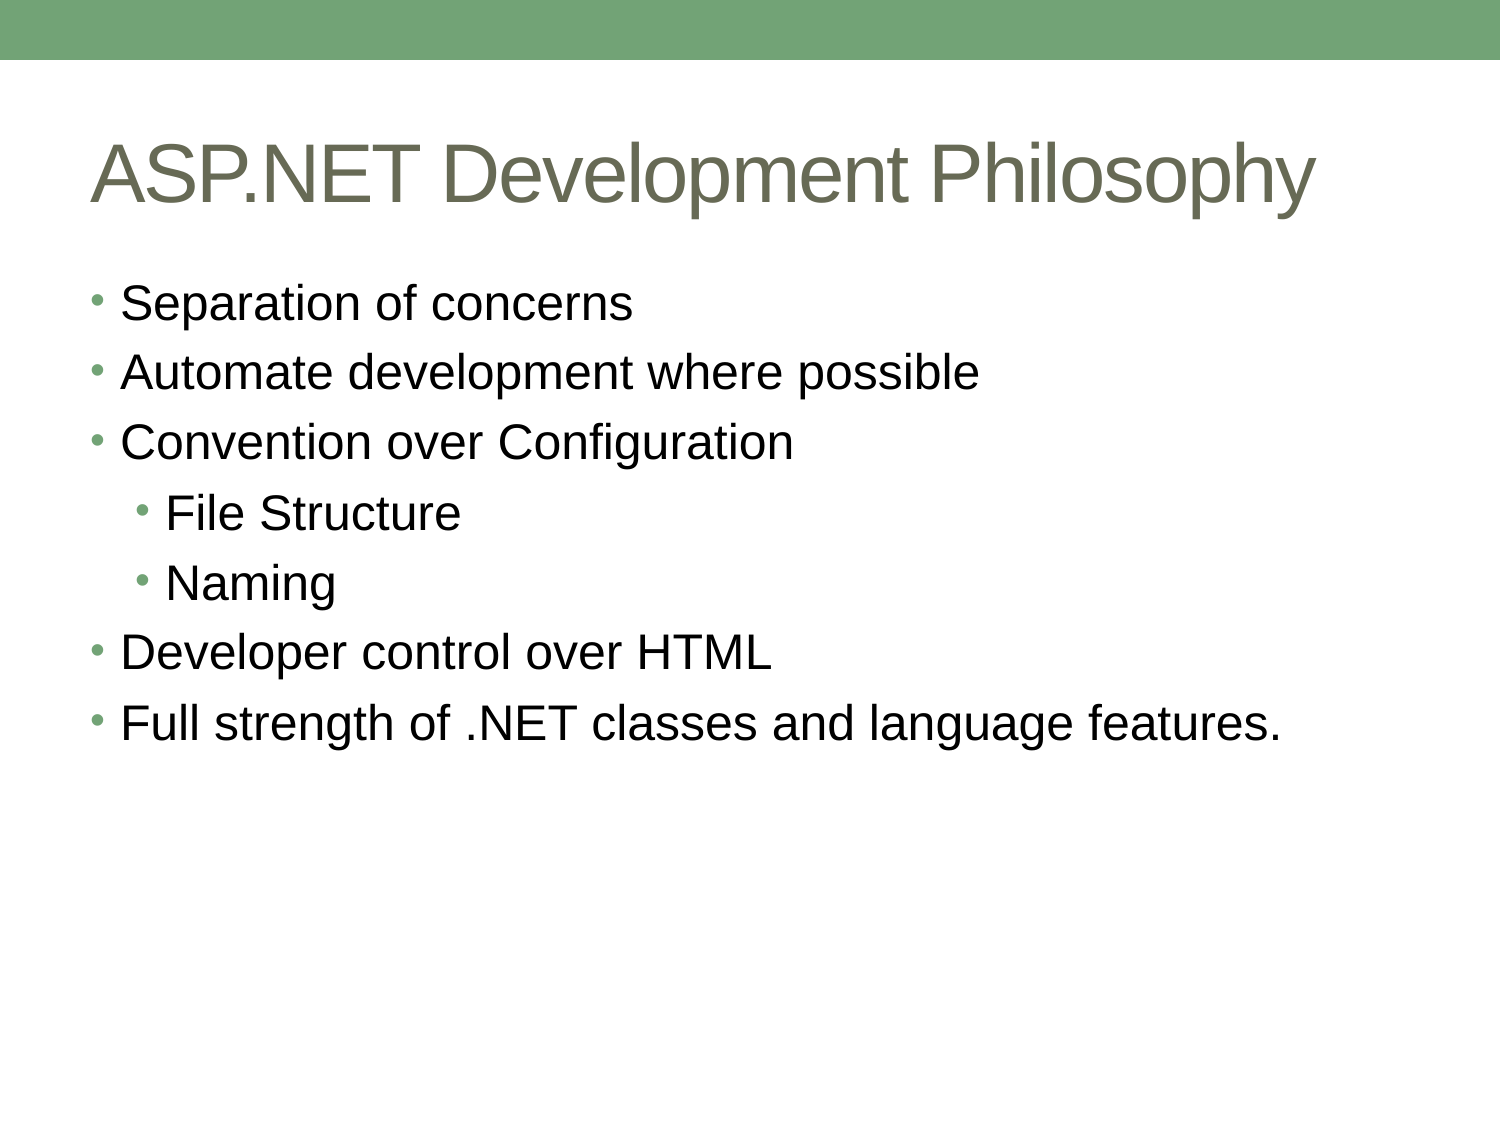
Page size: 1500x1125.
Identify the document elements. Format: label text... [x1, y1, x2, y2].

list Separation of concerns Automate development where possible Convention over Configuration File Structure Naming Developer control over HTML Full strength of .NET classes and language features. [75, 262, 1425, 1063]
title ASP.NET Development Philosophy [75, 87, 1425, 250]
